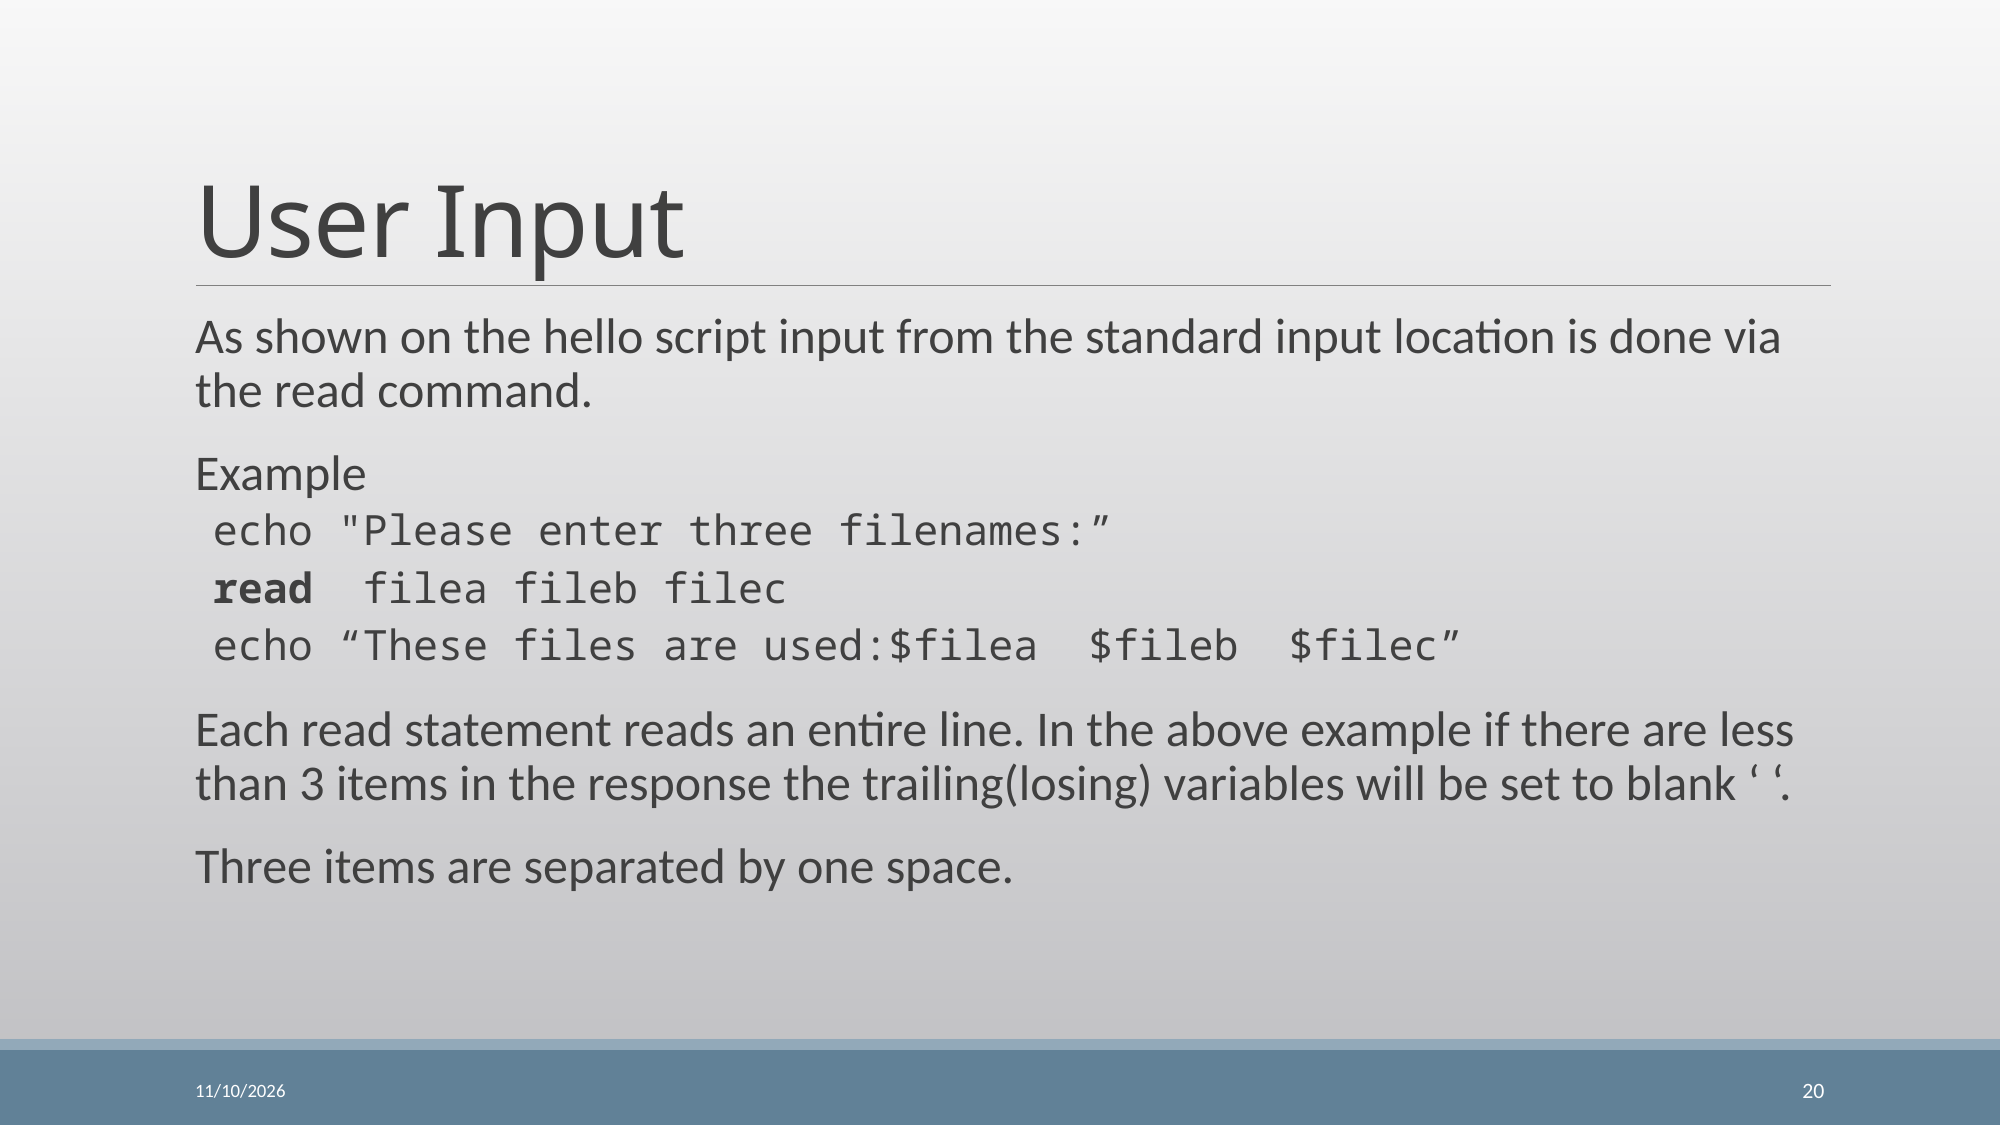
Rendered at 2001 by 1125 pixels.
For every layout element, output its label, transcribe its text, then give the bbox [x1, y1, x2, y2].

title User Input [180, 47, 1830, 285]
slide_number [180, 1059, 586, 1120]
list As shown on the hello script input from the standard input location is done via the read command. Example echo "Please enter three filenames:” read filea fileb filec echo “These files are used:$filea $fileb $filec” Each read statement reads an entire line. In the above example if there are less than 3 items in the response the trailing(losing) variables will be set to blank ‘ ‘. Three items are separated by one space. [180, 302, 1830, 963]
slide_number 20 [1624, 1059, 1840, 1120]
